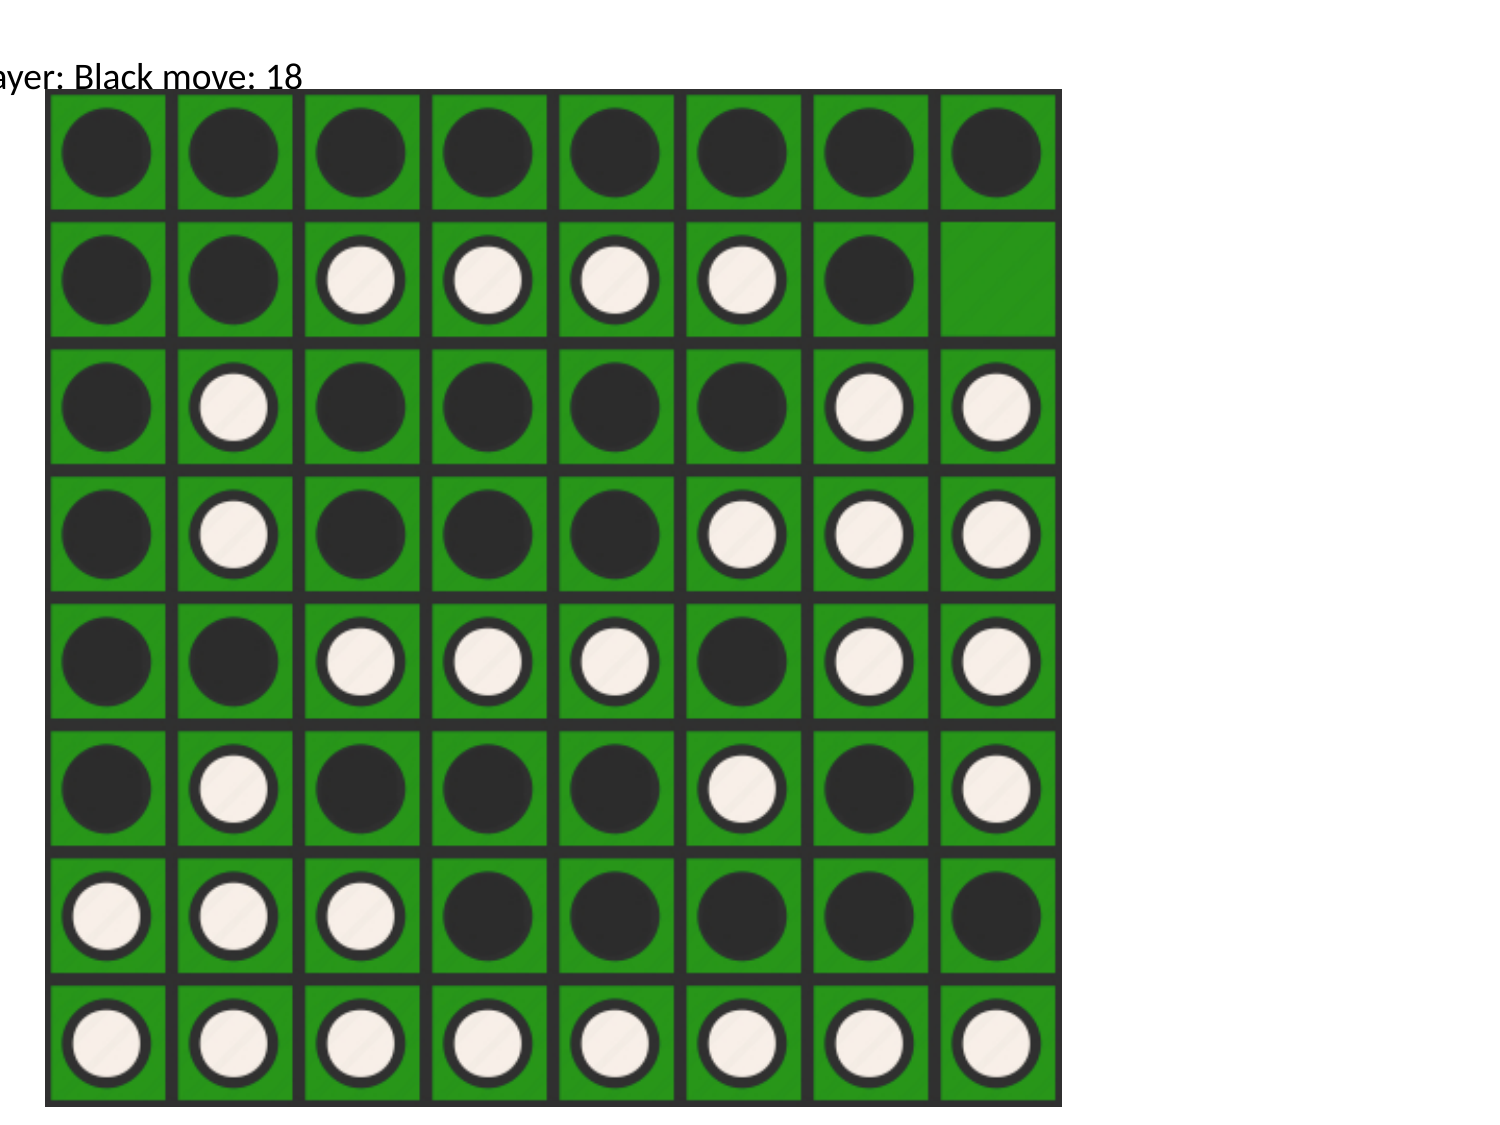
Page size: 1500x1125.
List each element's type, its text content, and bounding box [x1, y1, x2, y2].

picture [44, 89, 1062, 1107]
text_box turn: 59 player: Black move: 18 [0, 44, 319, 105]
